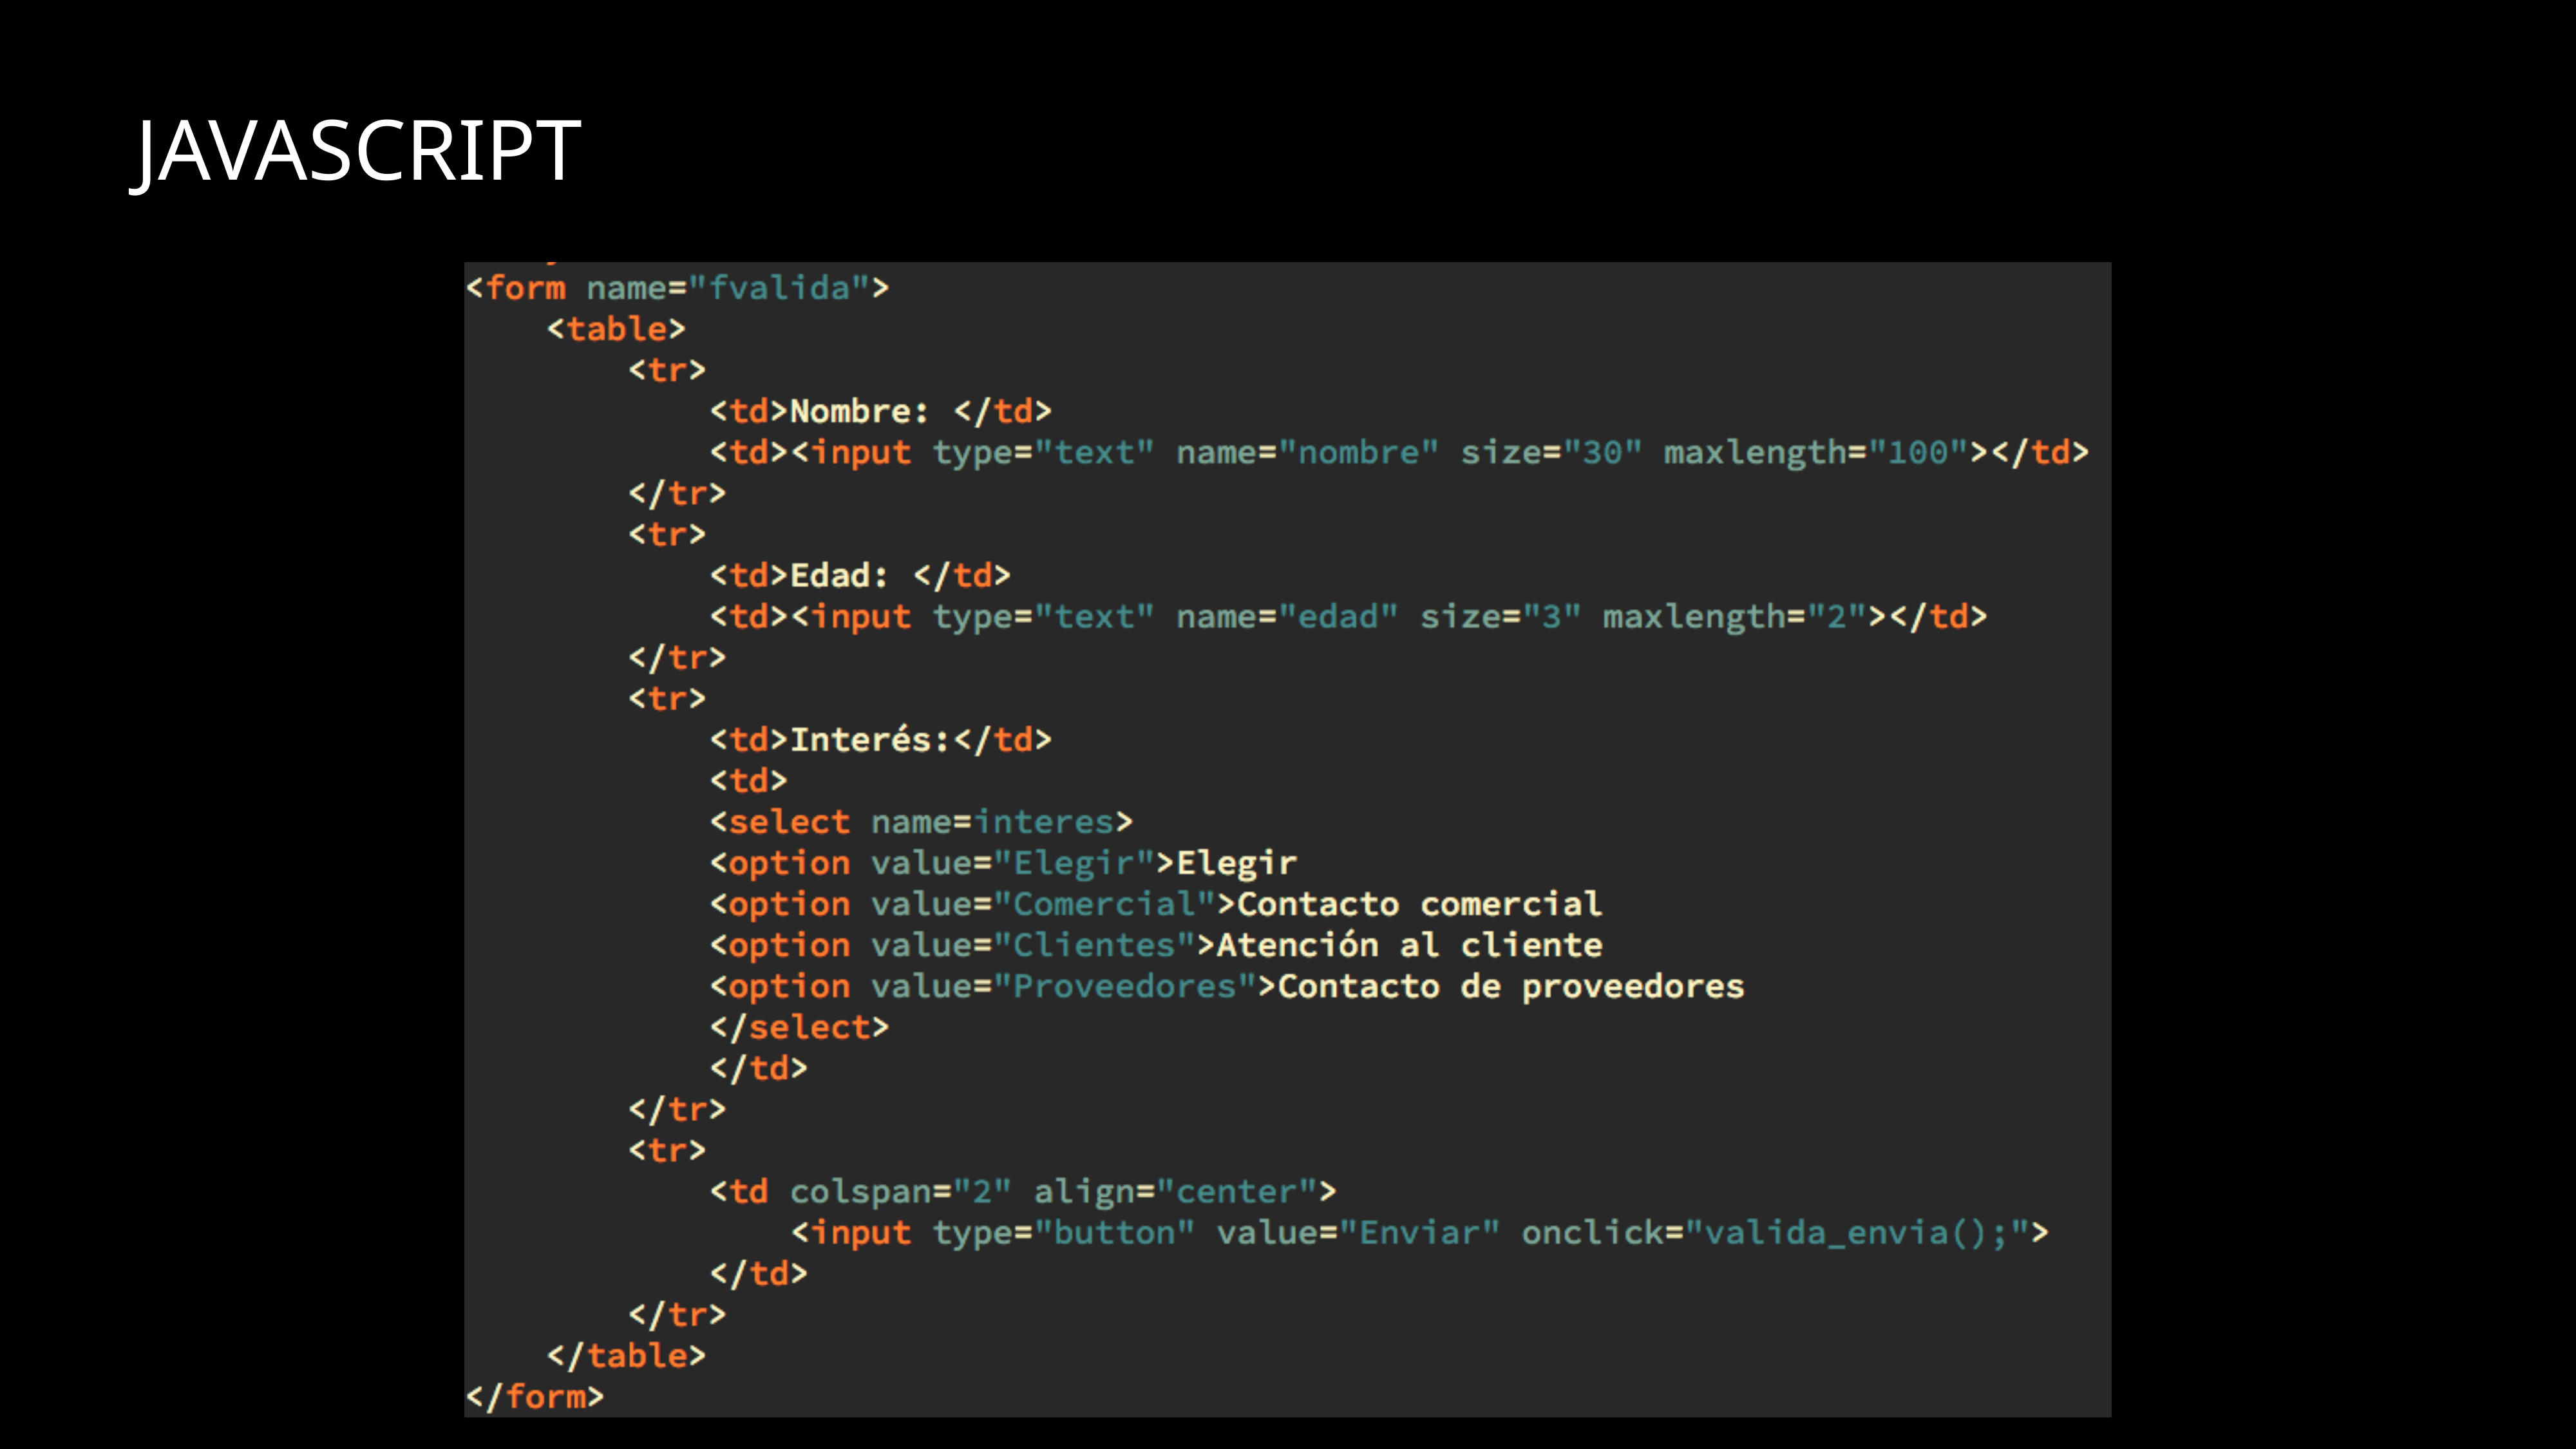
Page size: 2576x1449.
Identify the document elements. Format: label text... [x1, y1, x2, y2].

title JAVASCRIPT [130, 91, 2445, 303]
picture [464, 261, 2112, 1417]
